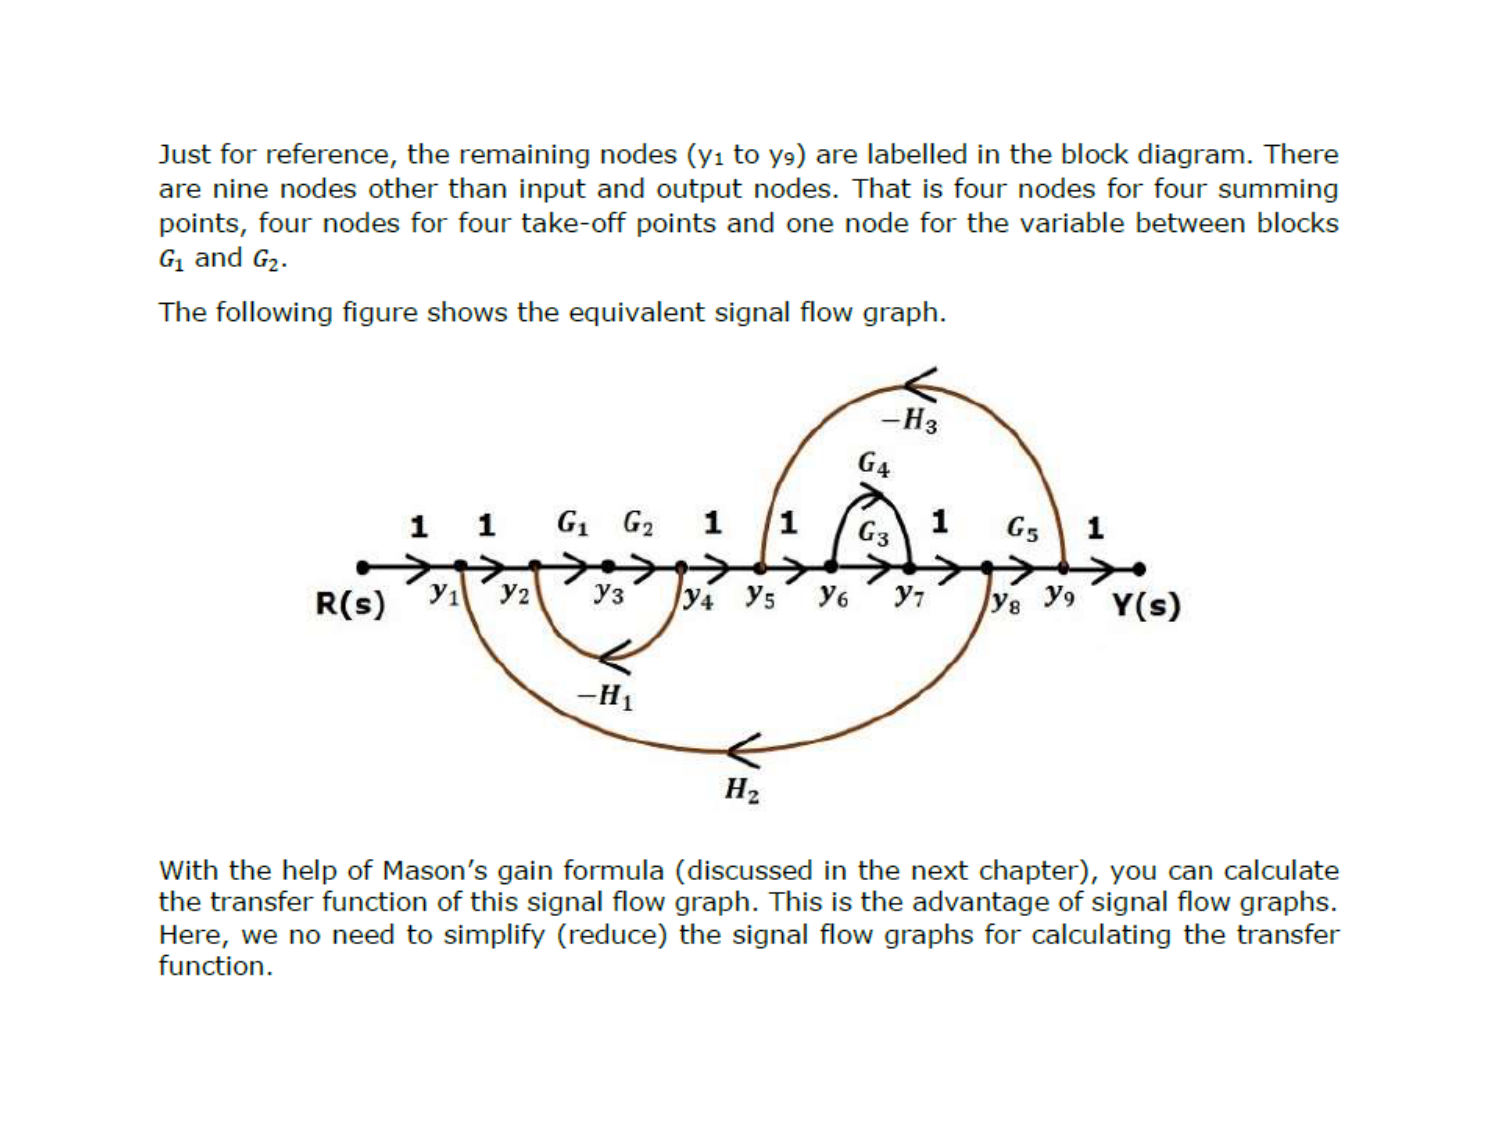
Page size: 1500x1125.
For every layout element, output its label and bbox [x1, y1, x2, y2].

picture [152, 134, 1348, 991]
